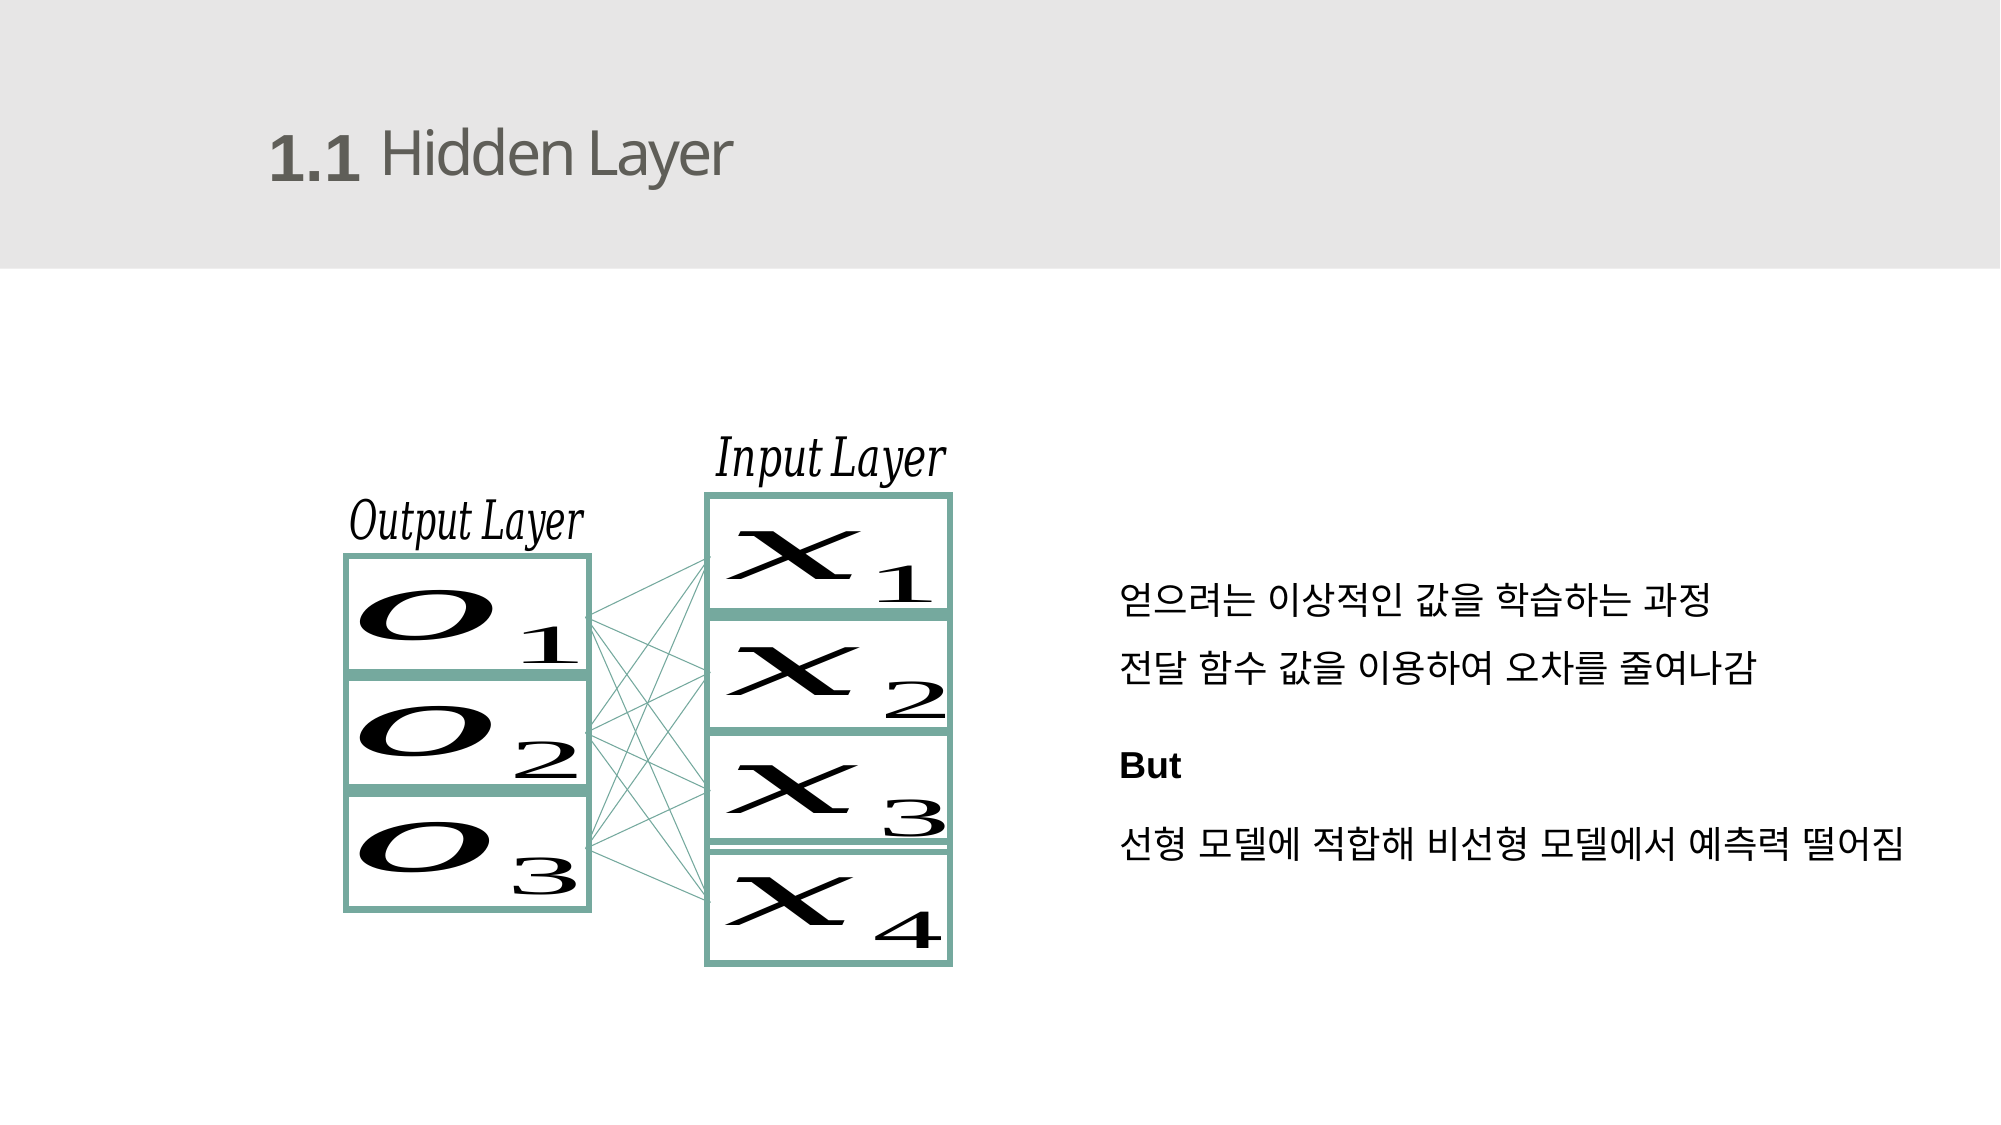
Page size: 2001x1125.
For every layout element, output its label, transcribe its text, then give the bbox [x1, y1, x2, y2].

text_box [349, 559, 586, 907]
text_box [0, 0, 2000, 270]
text_box 1.1 [254, 106, 377, 202]
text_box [710, 498, 947, 961]
text_box But [1104, 734, 1354, 794]
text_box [585, 617, 711, 732]
text_box 선형 모델에 적합해 비선형 모델에서 예측력 떨어짐 [1104, 790, 1998, 873]
text_box 얻으려는 이상적인 값을 학습하는 과정 전달 함수 값을 이용하여 오차를 줄여나감 [1104, 547, 1965, 697]
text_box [585, 732, 711, 903]
text_box Hidden Layer [364, 105, 750, 196]
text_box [585, 556, 710, 617]
